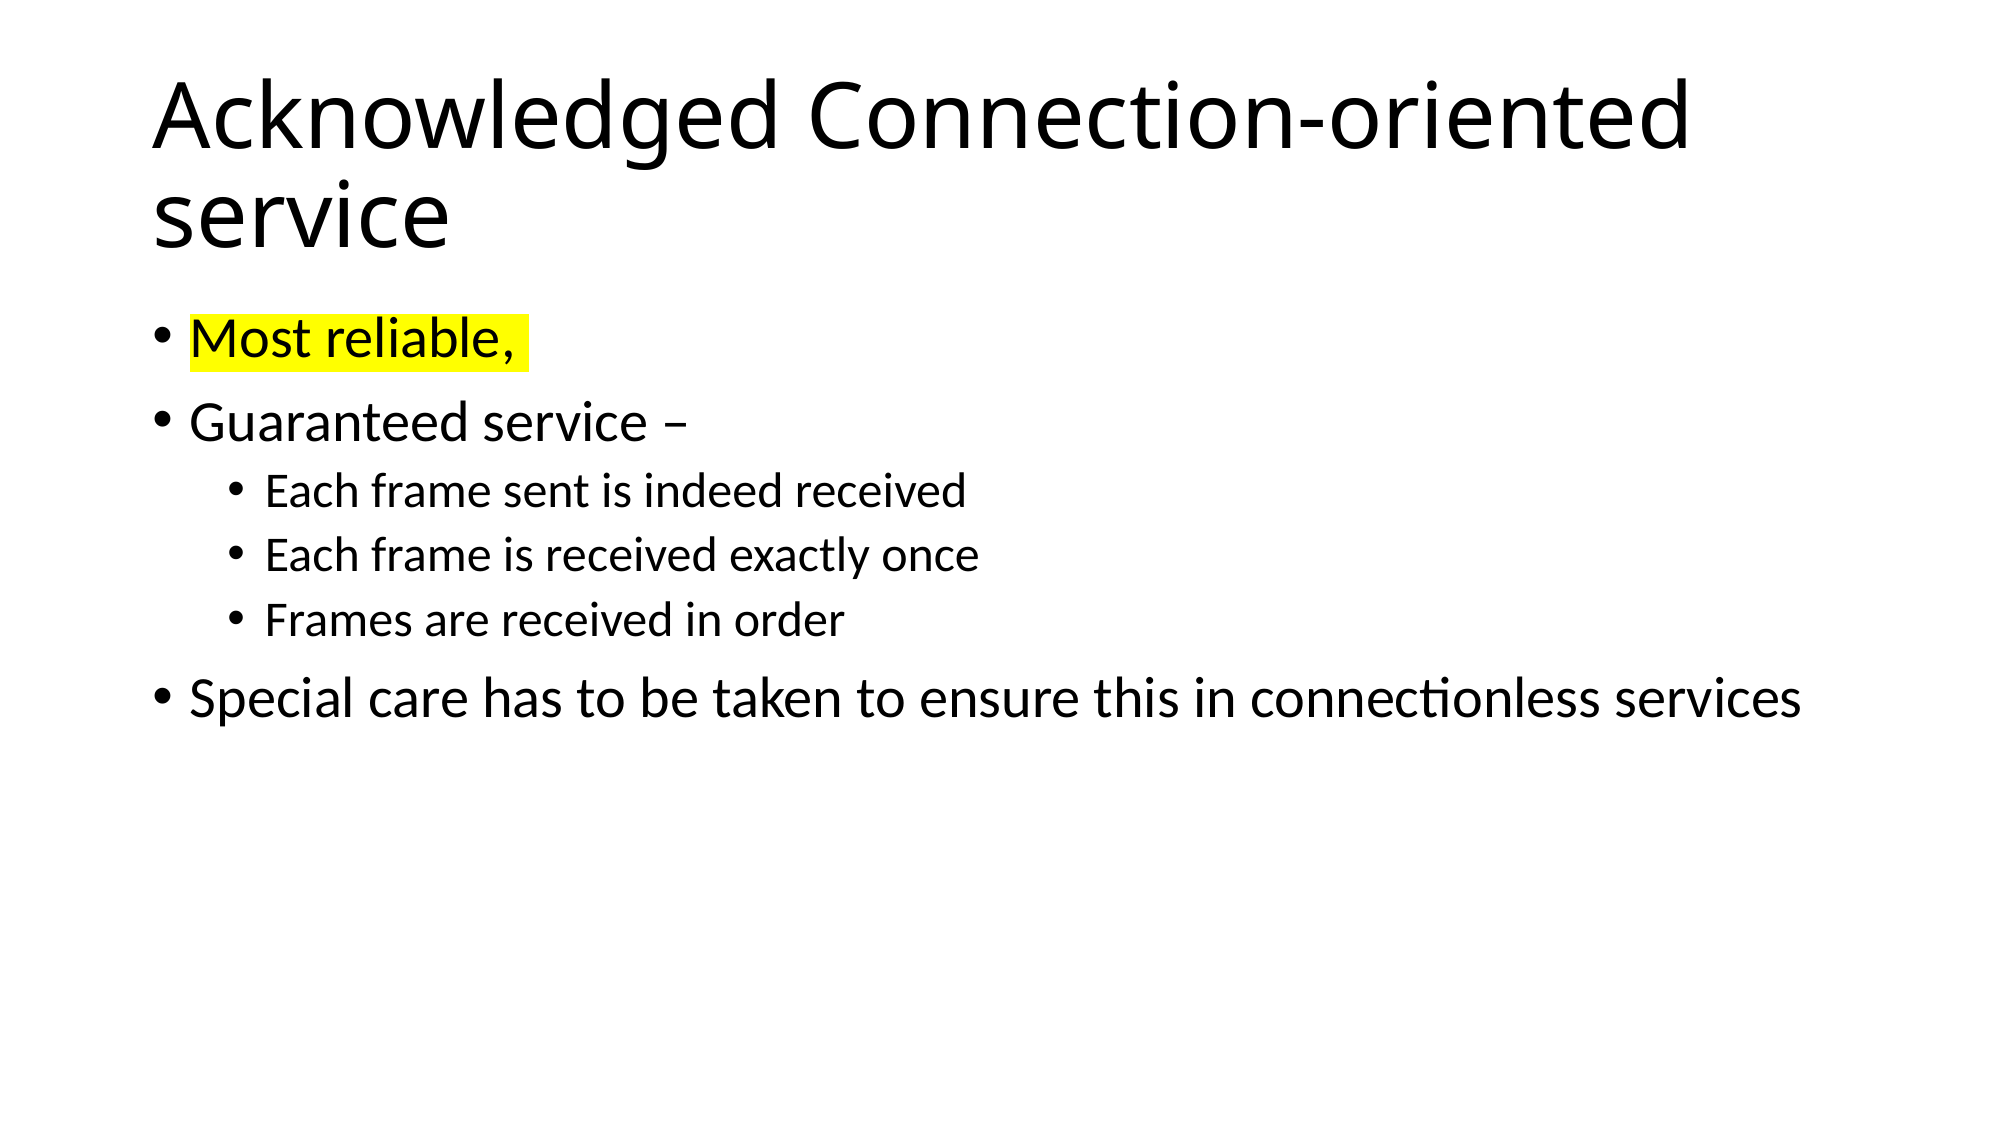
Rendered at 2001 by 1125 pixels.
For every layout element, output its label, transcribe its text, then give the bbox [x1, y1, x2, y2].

title Acknowledged Connection-oriented service [137, 59, 1863, 278]
list Most reliable, Guaranteed service – Each frame sent is indeed received Each frame is received exactly once Frames are received in order Special care has to be taken to ensure this in connectionless services [137, 299, 1863, 1014]
